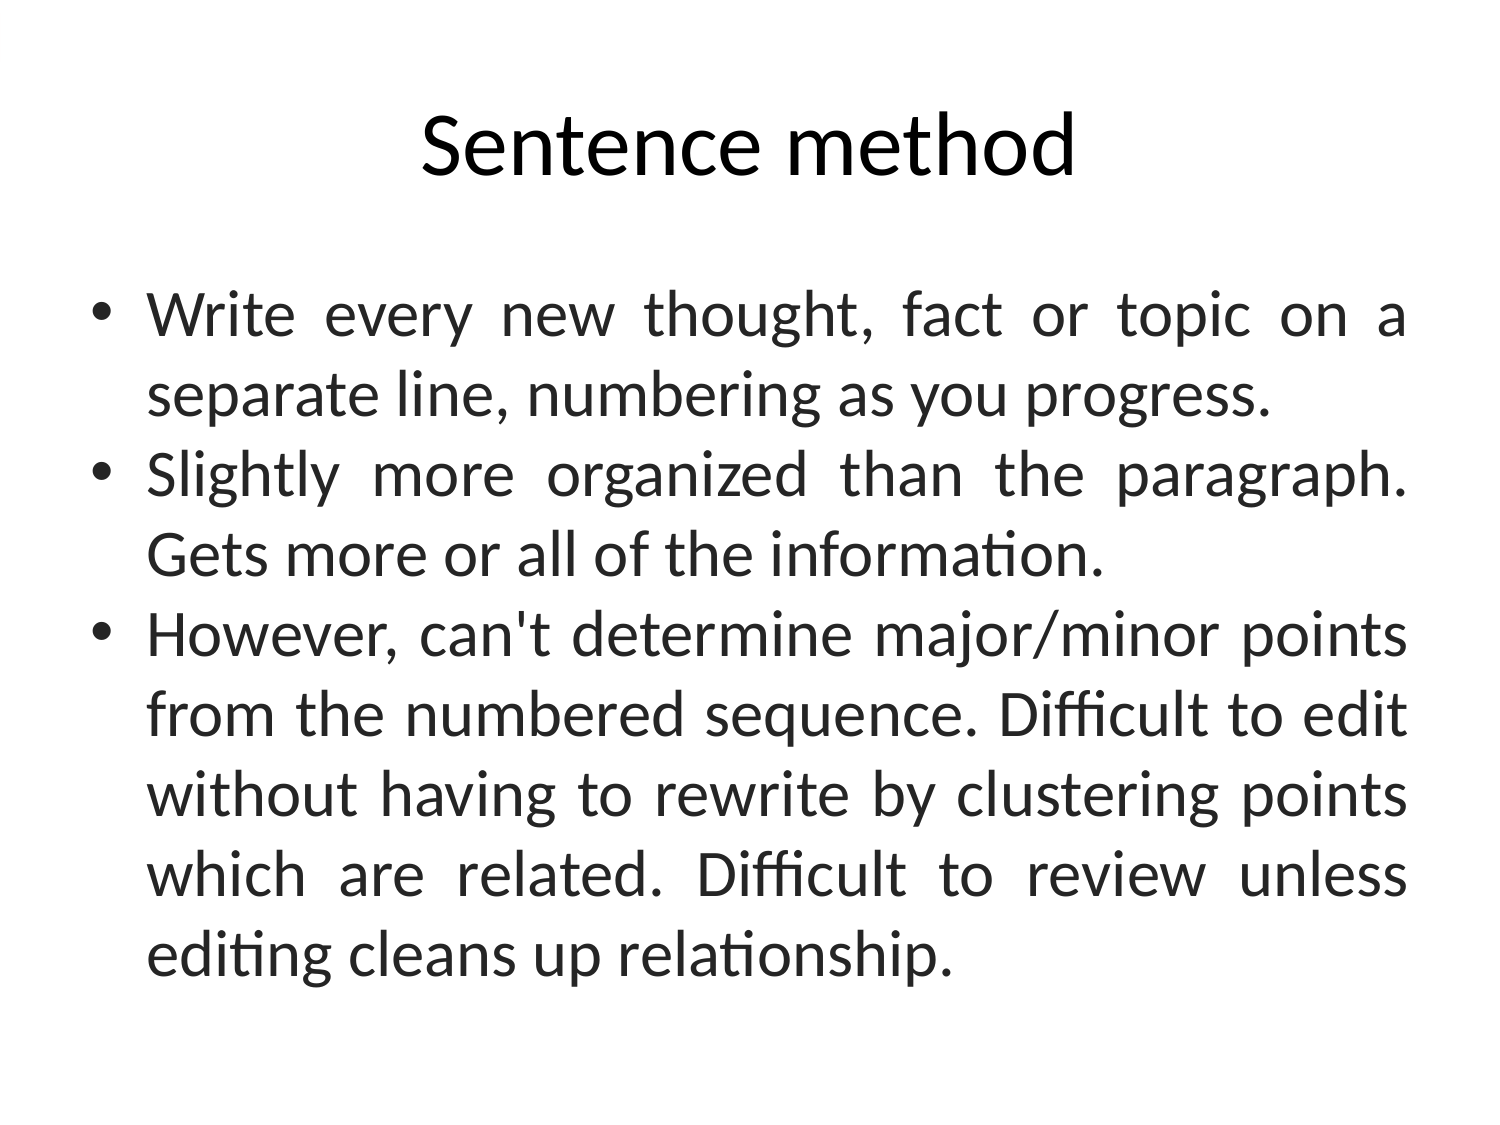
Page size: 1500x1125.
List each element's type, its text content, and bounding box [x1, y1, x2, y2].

list Write every new thought, fact or topic on a separate line, numbering as you progress. Slightly more organized than the paragraph. Gets more or all of the information. However, can't determine major/minor points from the numbered sequence. Difficult to edit without having to rewrite by clustering points which are related. Difficult to review unless editing cleans up relationship. [75, 262, 1425, 1005]
title Sentence method [75, 45, 1425, 233]
